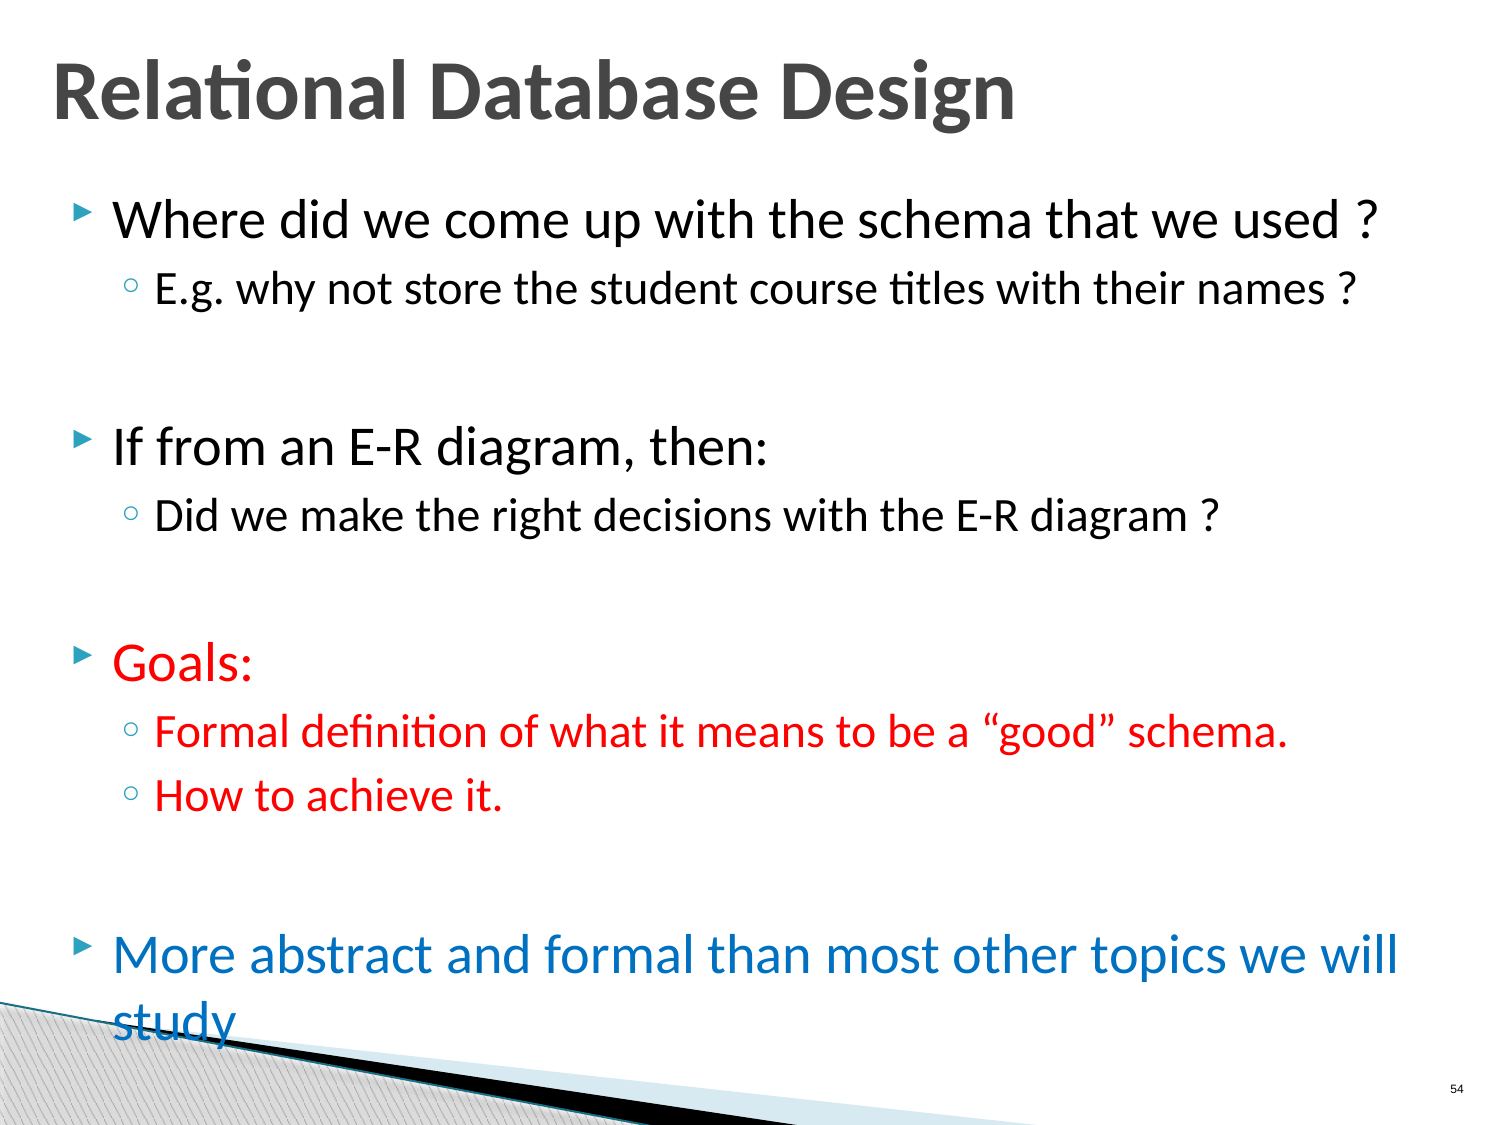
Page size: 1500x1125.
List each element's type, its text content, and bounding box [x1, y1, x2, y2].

table_cell 1977 [0, 1006, 633, 1125]
title Relational Database Design [37, 24, 1425, 145]
slide_number 54 [1418, 1051, 1479, 1112]
list Where did we come up with the schema that we used ? E.g. why not store the student course titles with their names ? If from an E-R diagram, then: Did we make the right decisions with the E-R diagram ? Goals: Formal definition of what it means to be a “good” schema. How to achieve it. More abstract and formal than most other topics we will study [37, 174, 1426, 1013]
